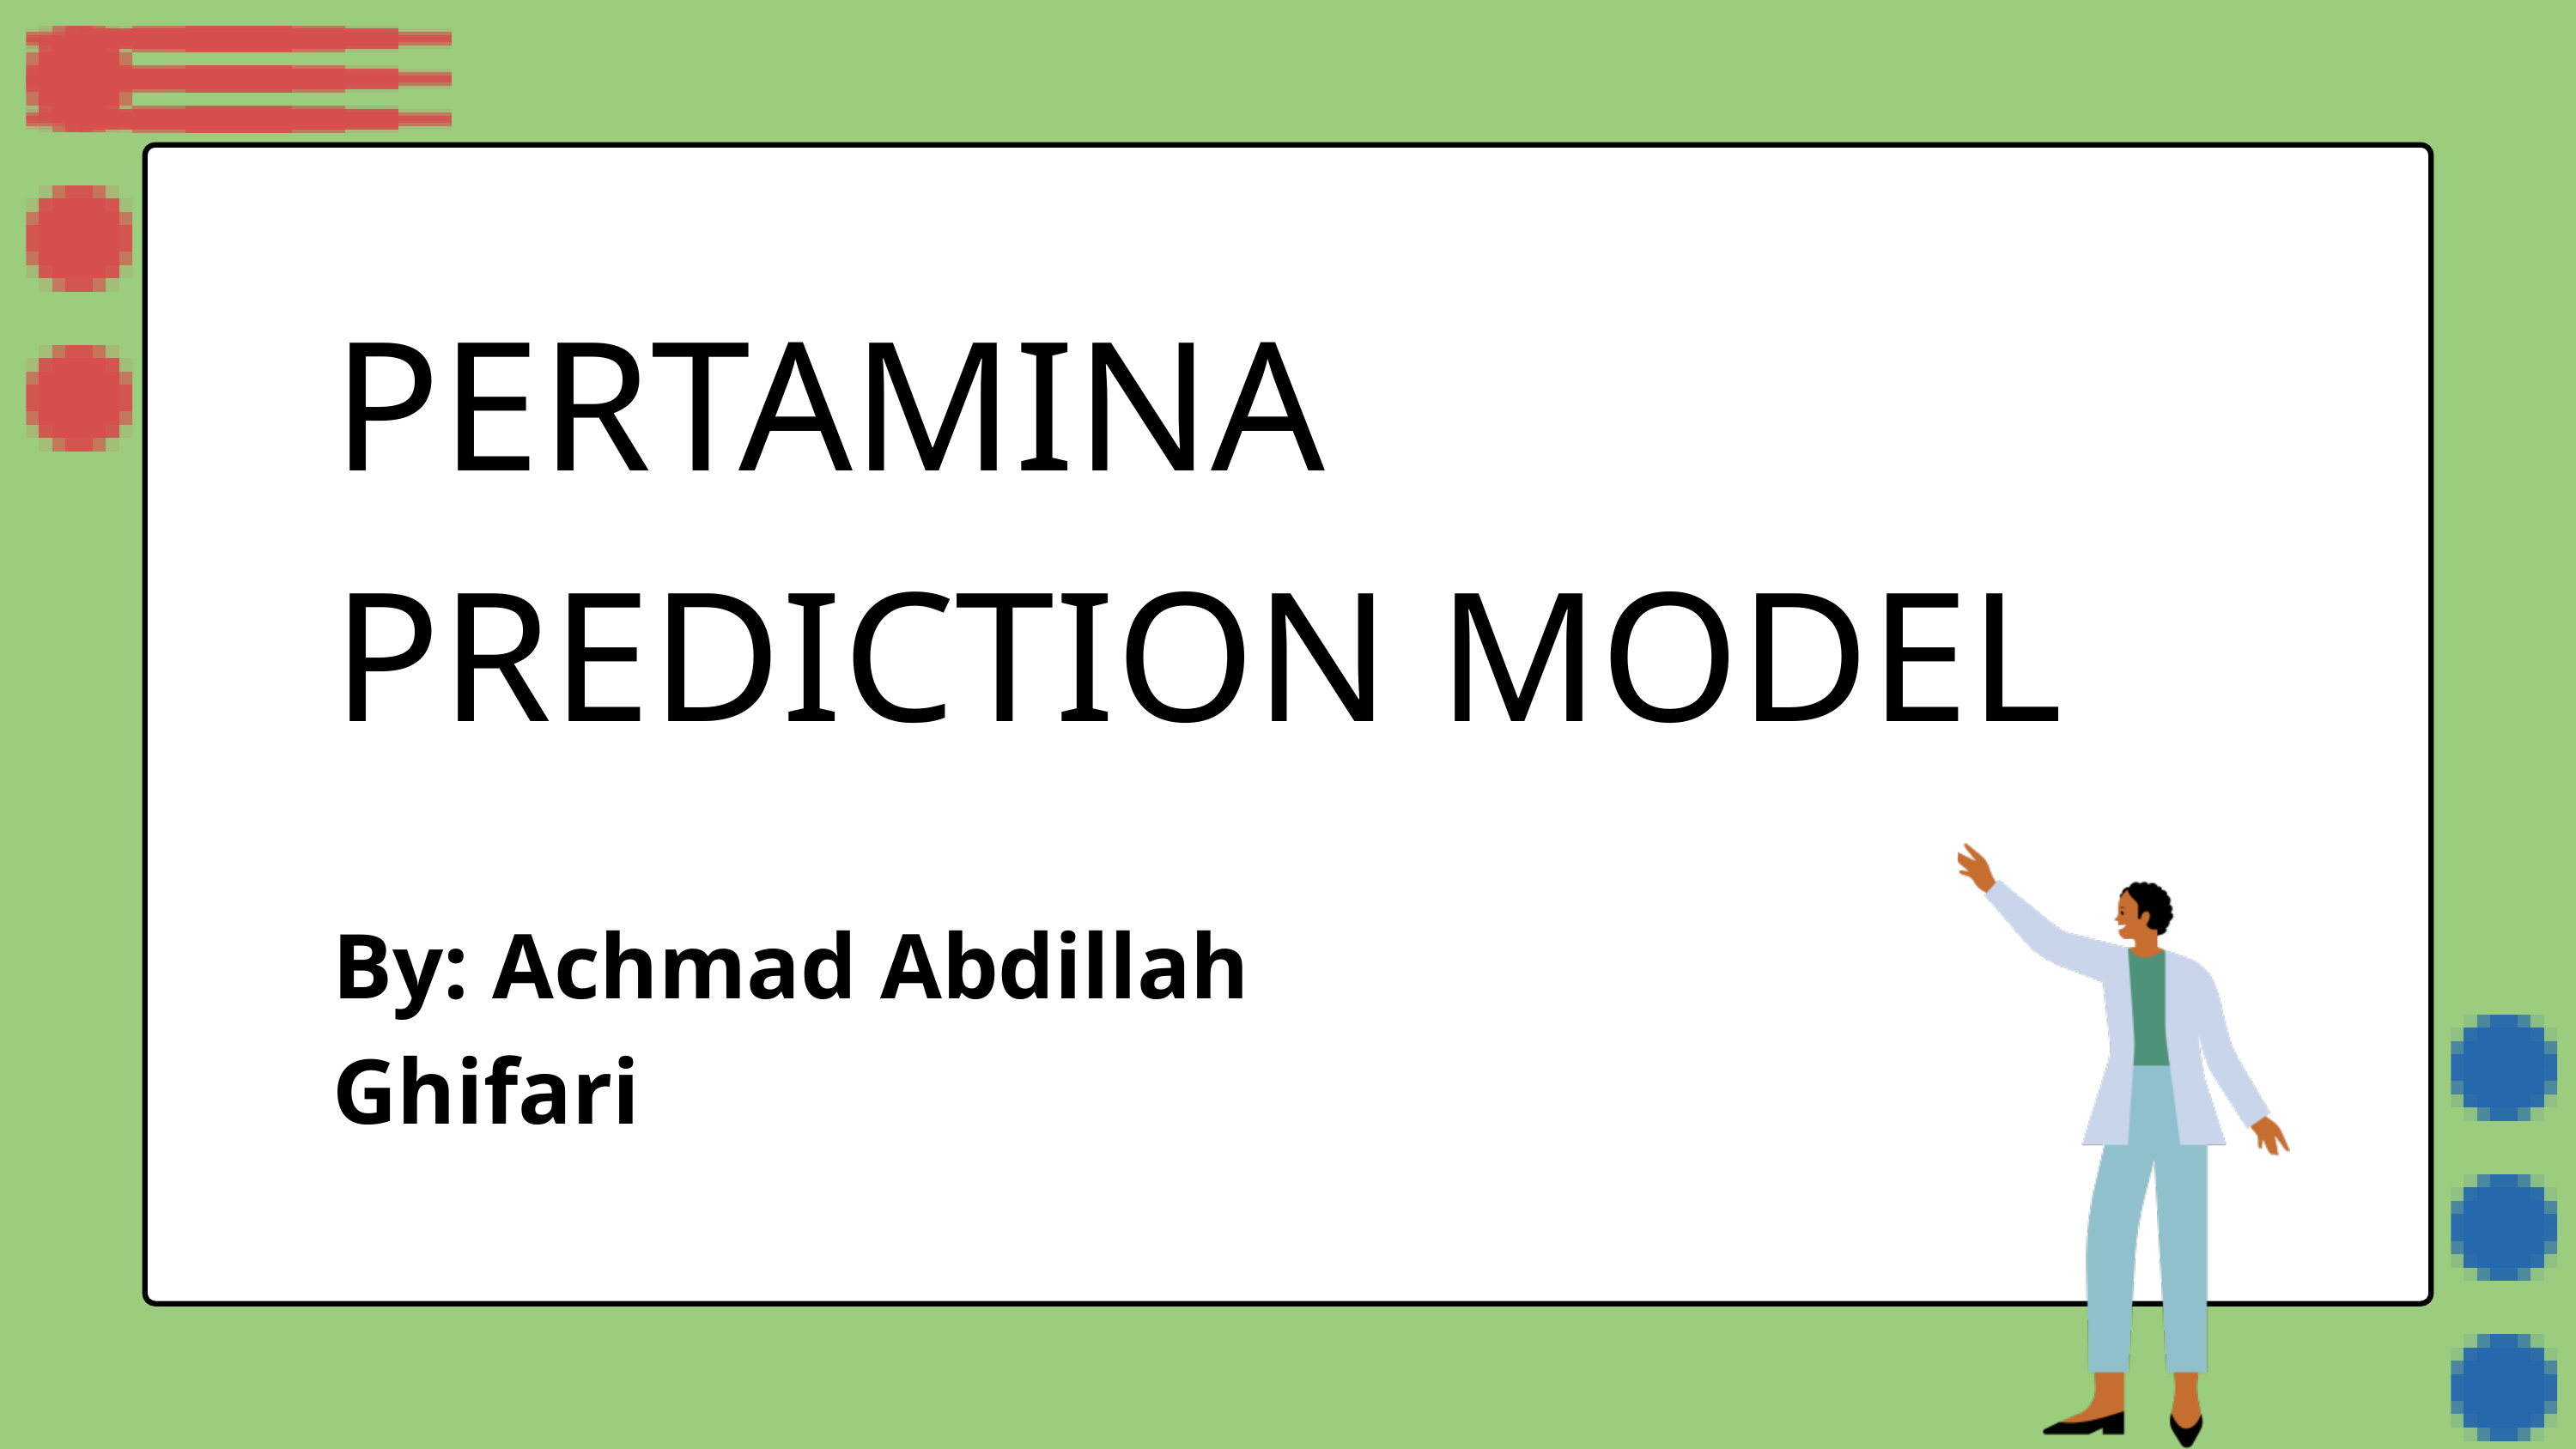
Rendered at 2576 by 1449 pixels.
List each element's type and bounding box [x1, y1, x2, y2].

text_box [26, 26, 133, 452]
text_box [144, 144, 2432, 1304]
text_box [1957, 1311, 2290, 1449]
text_box [2451, 1015, 2558, 1441]
text_box [133, 26, 452, 133]
